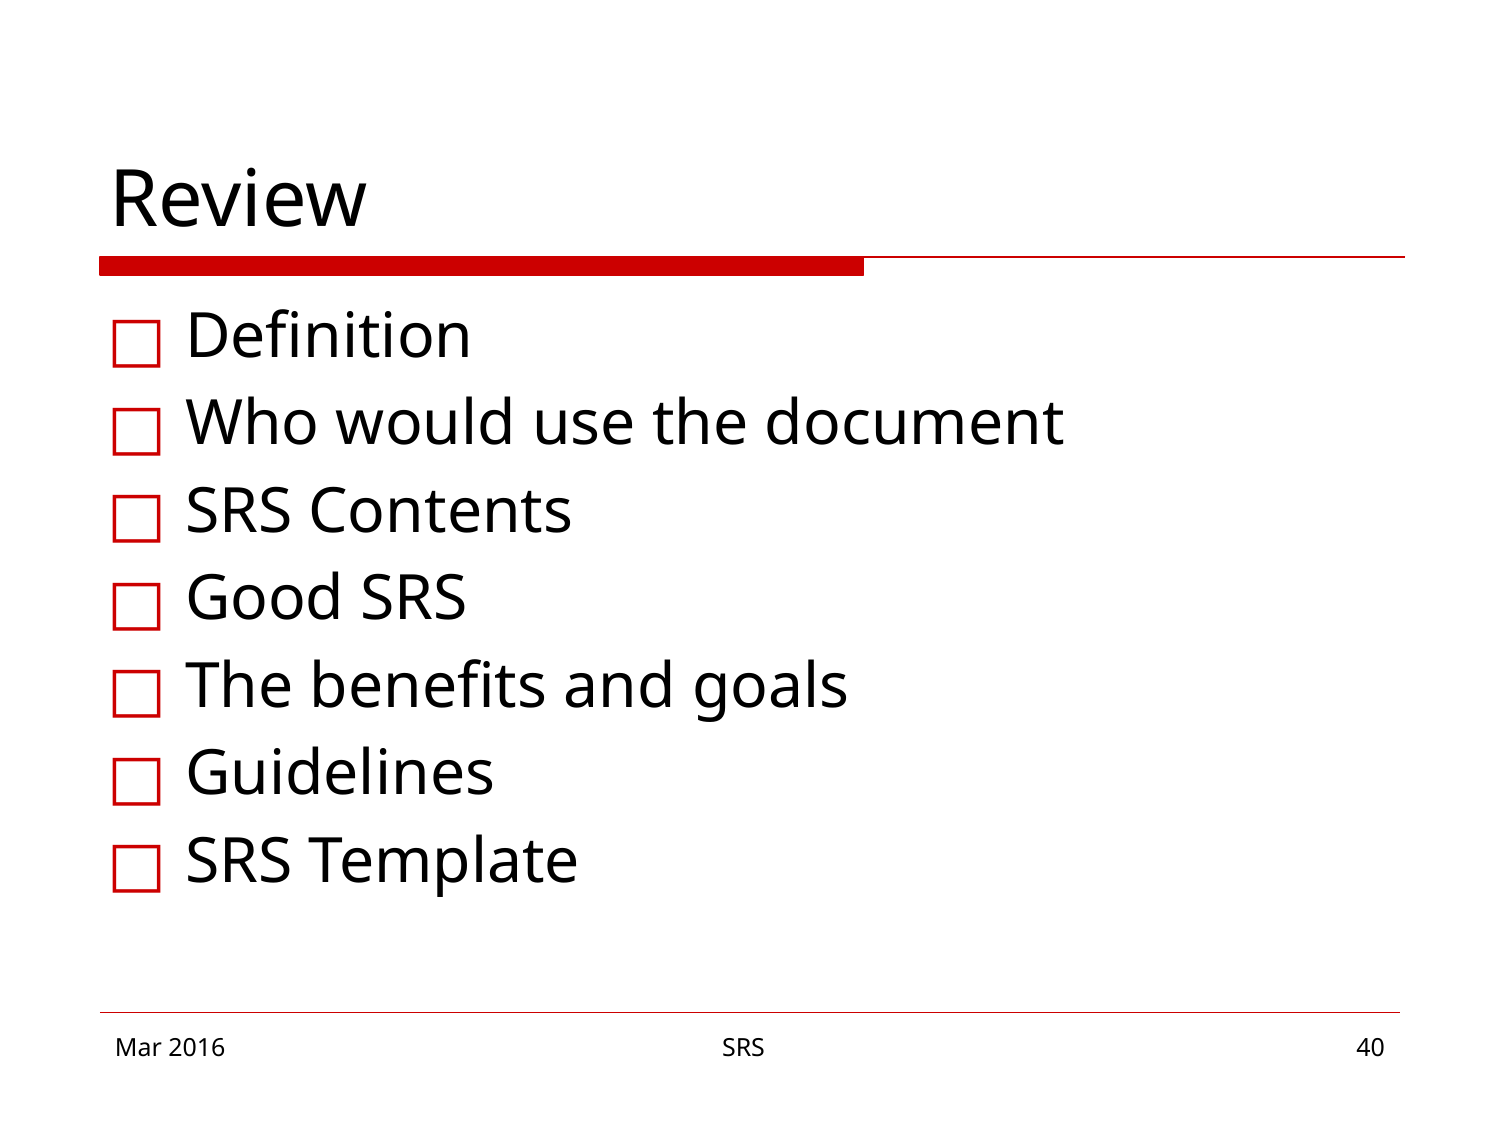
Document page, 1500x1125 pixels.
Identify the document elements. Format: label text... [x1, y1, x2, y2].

title Review [94, 50, 1407, 250]
text_box Mar 2016 [99, 1024, 400, 1103]
text_box SRS [437, 1024, 1050, 1103]
text_box ‹#› [1087, 1024, 1400, 1103]
list Definition Who would use the document SRS Contents Good SRS The benefits and goals Guidelines SRS Template [92, 287, 1406, 988]
